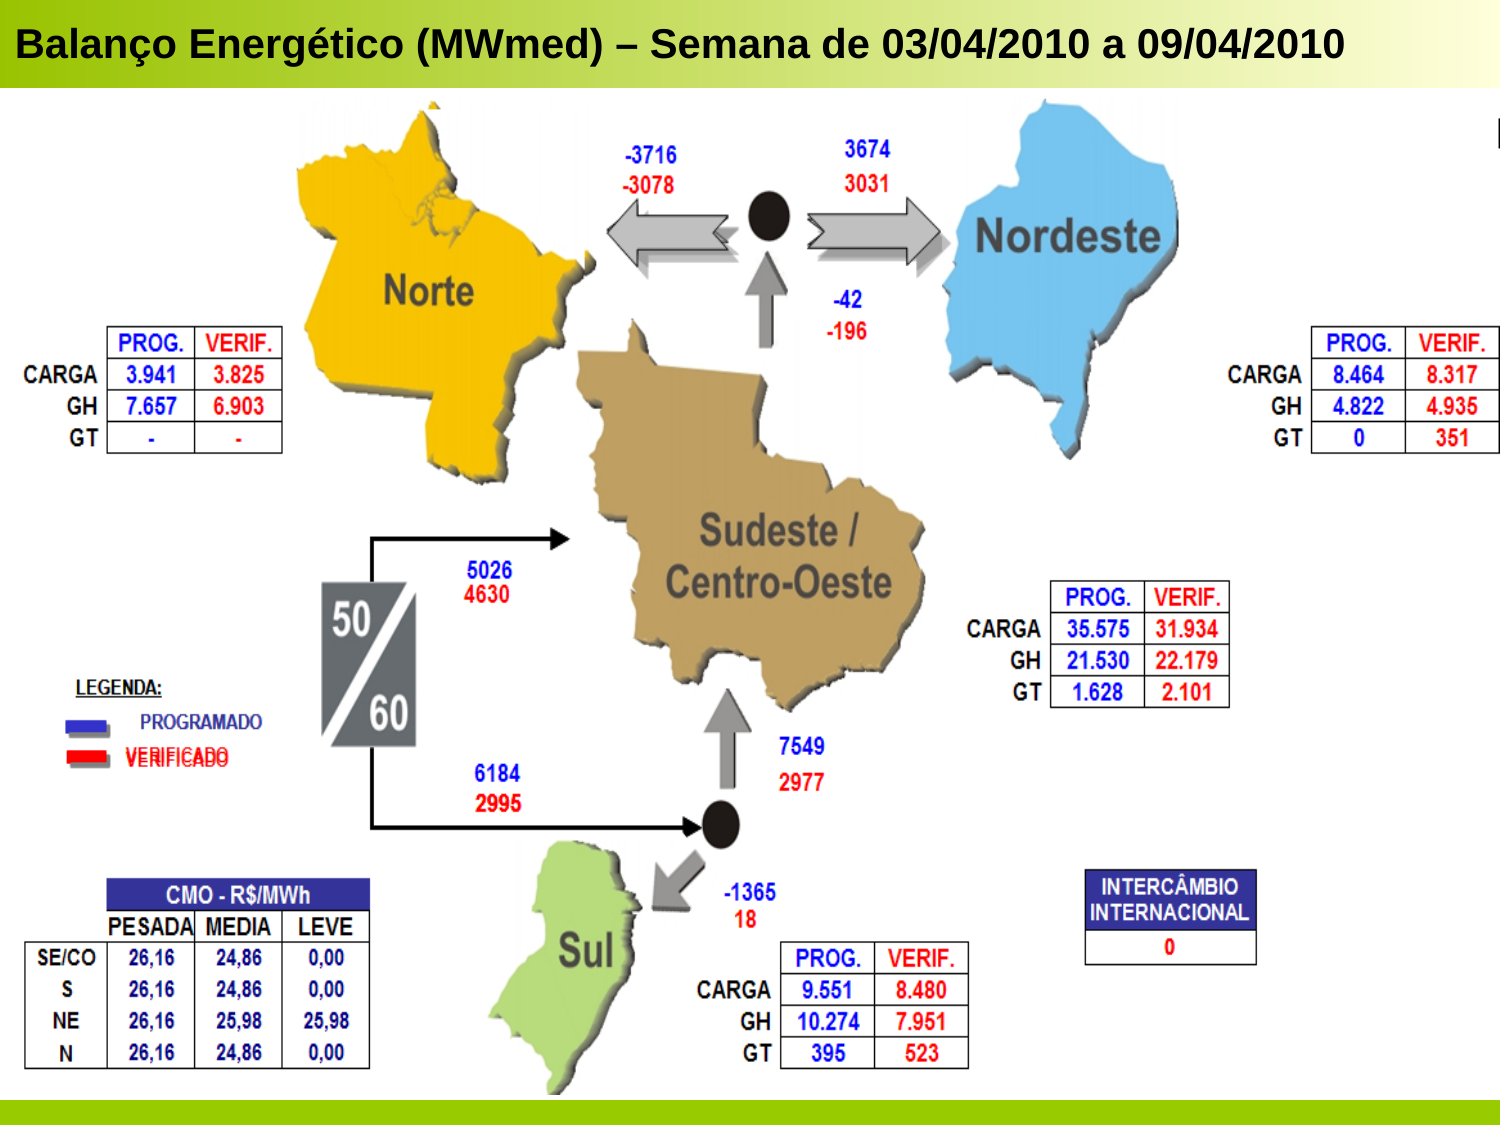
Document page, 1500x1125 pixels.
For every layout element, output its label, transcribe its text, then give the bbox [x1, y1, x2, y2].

picture [0, 93, 1500, 1095]
text_box Balanço Energético (MWmed) – Semana de 03/04/2010 a 09/04/2010 [0, 9, 1500, 75]
